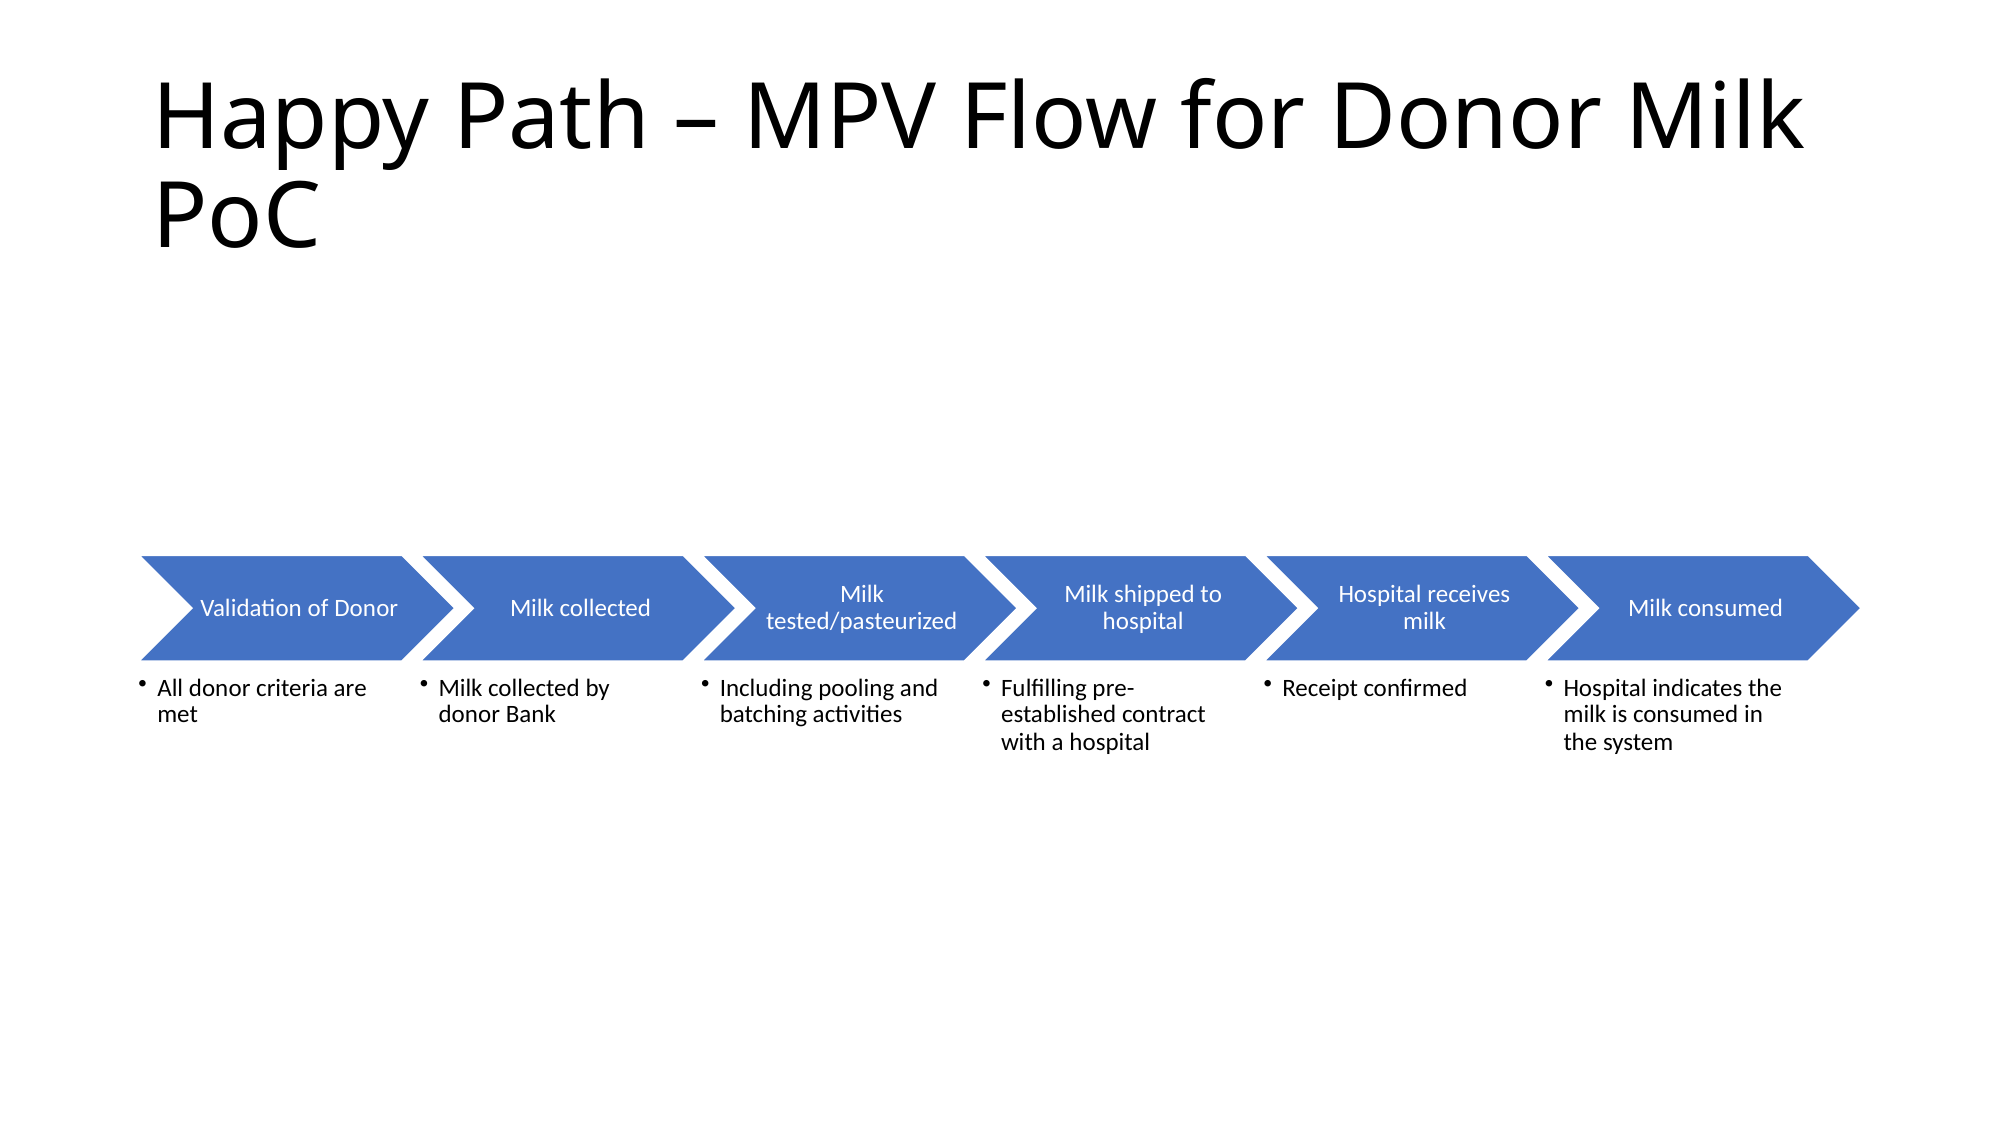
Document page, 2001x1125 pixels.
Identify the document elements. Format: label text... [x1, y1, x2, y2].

title Happy Path – MPV Flow for Donor Milk PoC [137, 59, 1863, 278]
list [137, 299, 1863, 1014]
